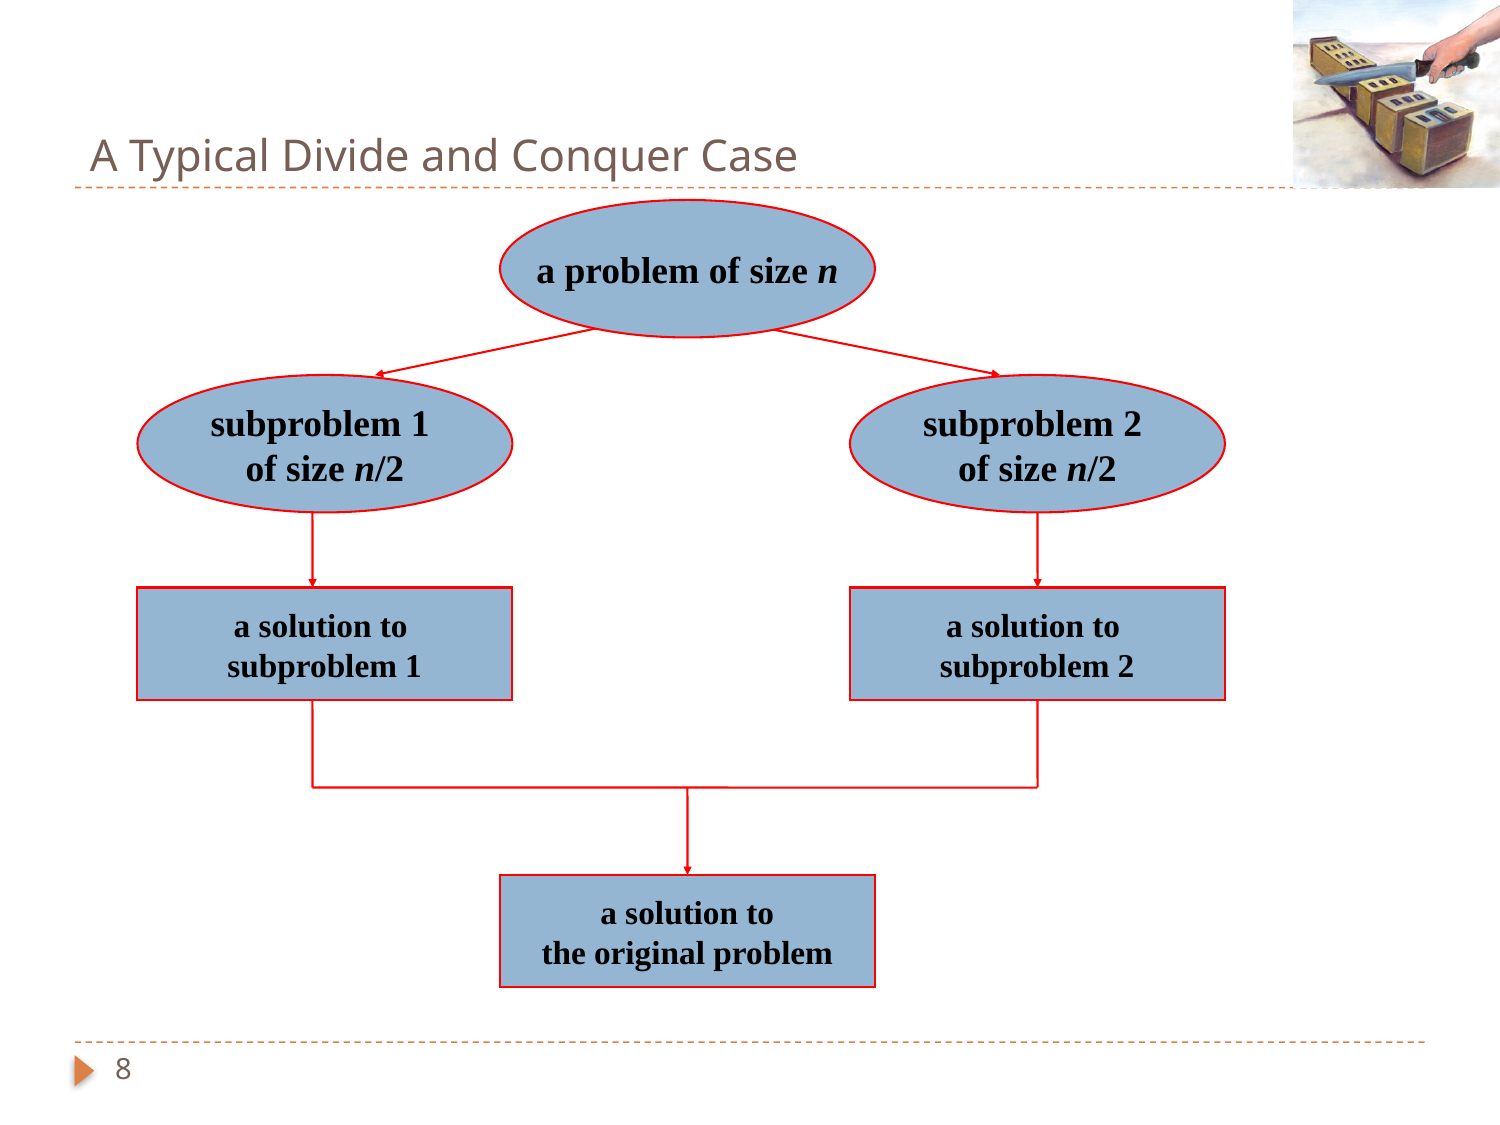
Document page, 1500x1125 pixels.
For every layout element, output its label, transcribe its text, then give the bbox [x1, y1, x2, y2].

text_box [774, 330, 1000, 378]
text_box [683, 787, 692, 875]
slide_number 8 [100, 1042, 426, 1103]
text_box [375, 329, 594, 378]
picture [1293, 0, 1500, 188]
text_box a problem of size n [499, 199, 875, 338]
text_box [308, 512, 317, 588]
text_box subproblem 2 of size n/2 [849, 374, 1225, 513]
text_box subproblem 1 of size n/2 [137, 374, 513, 513]
text_box [1033, 512, 1042, 588]
text_box a solution to subproblem 2 [849, 587, 1225, 700]
text_box a solution to subproblem 1 [137, 587, 513, 700]
text_box a solution to the original problem [499, 875, 875, 988]
title A Typical Divide and Conquer Case [75, 24, 1425, 188]
